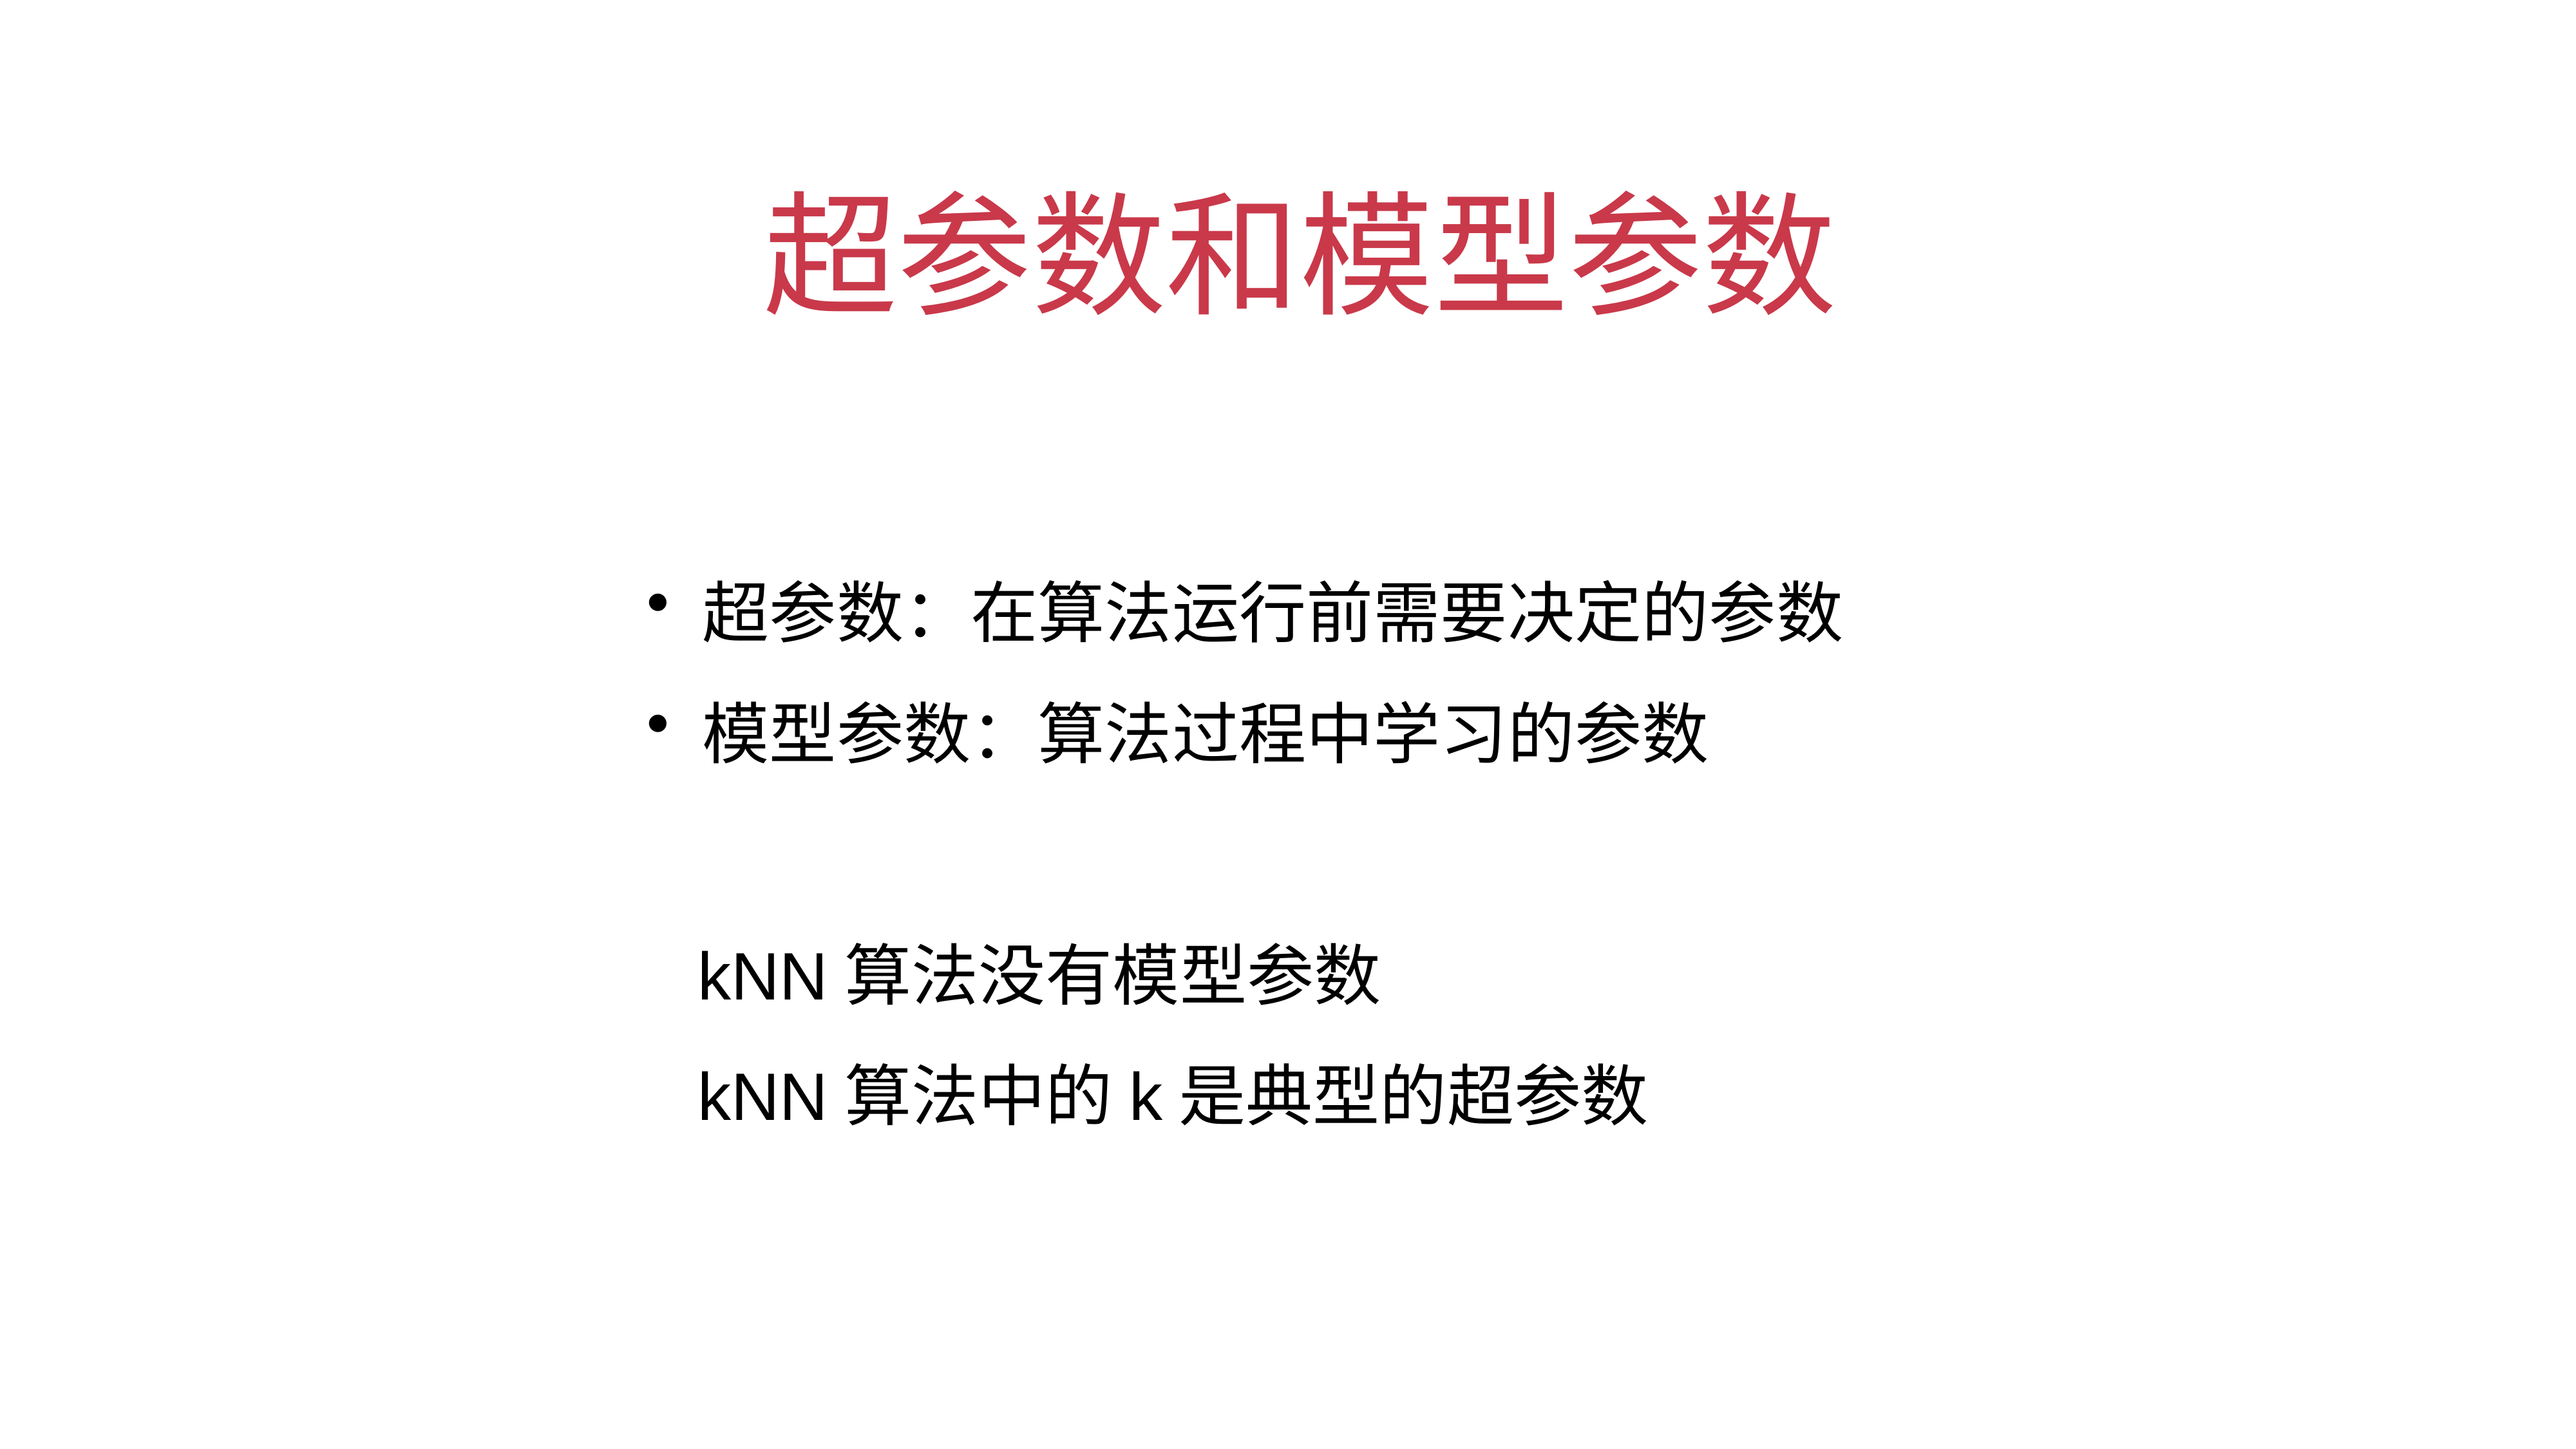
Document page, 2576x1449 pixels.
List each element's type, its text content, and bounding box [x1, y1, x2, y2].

title 超参数和模型参数 [187, 122, 2389, 337]
text_box 超参数：在算法运行前需要决定的参数 模型参数：算法过程中学习的参数 kNN算法没有模型参数 kNN算法中的k是典型的超参数 [618, 524, 1958, 1139]
